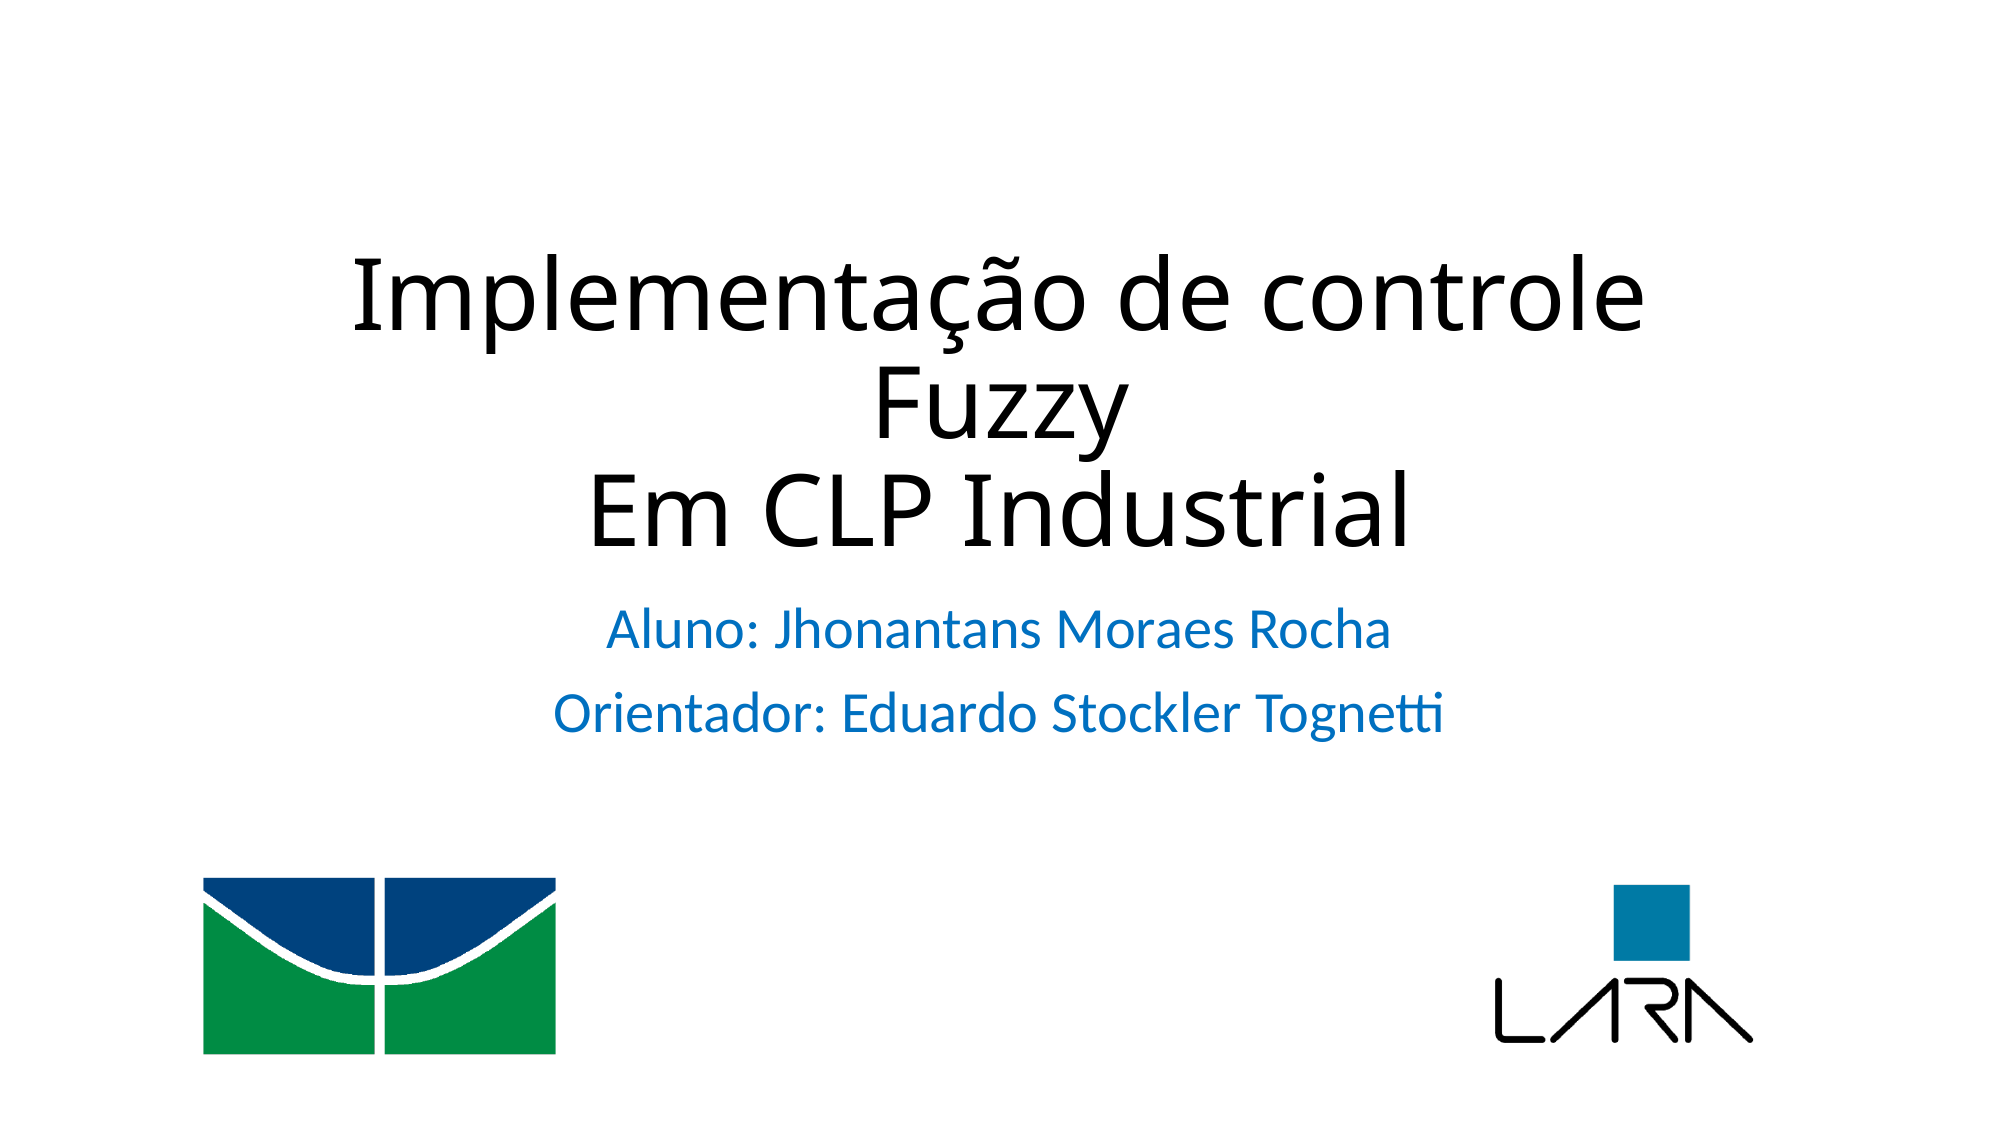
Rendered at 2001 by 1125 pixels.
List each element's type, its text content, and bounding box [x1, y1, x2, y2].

picture [202, 877, 556, 1055]
subtitle Aluno: Jhonantans Moraes Rocha Orientador: Eduardo Stockler Tognetti [249, 590, 1750, 863]
title Implementação de controle Fuzzy Em CLP Industrial [249, 184, 1750, 576]
picture [1441, 841, 1815, 1091]
